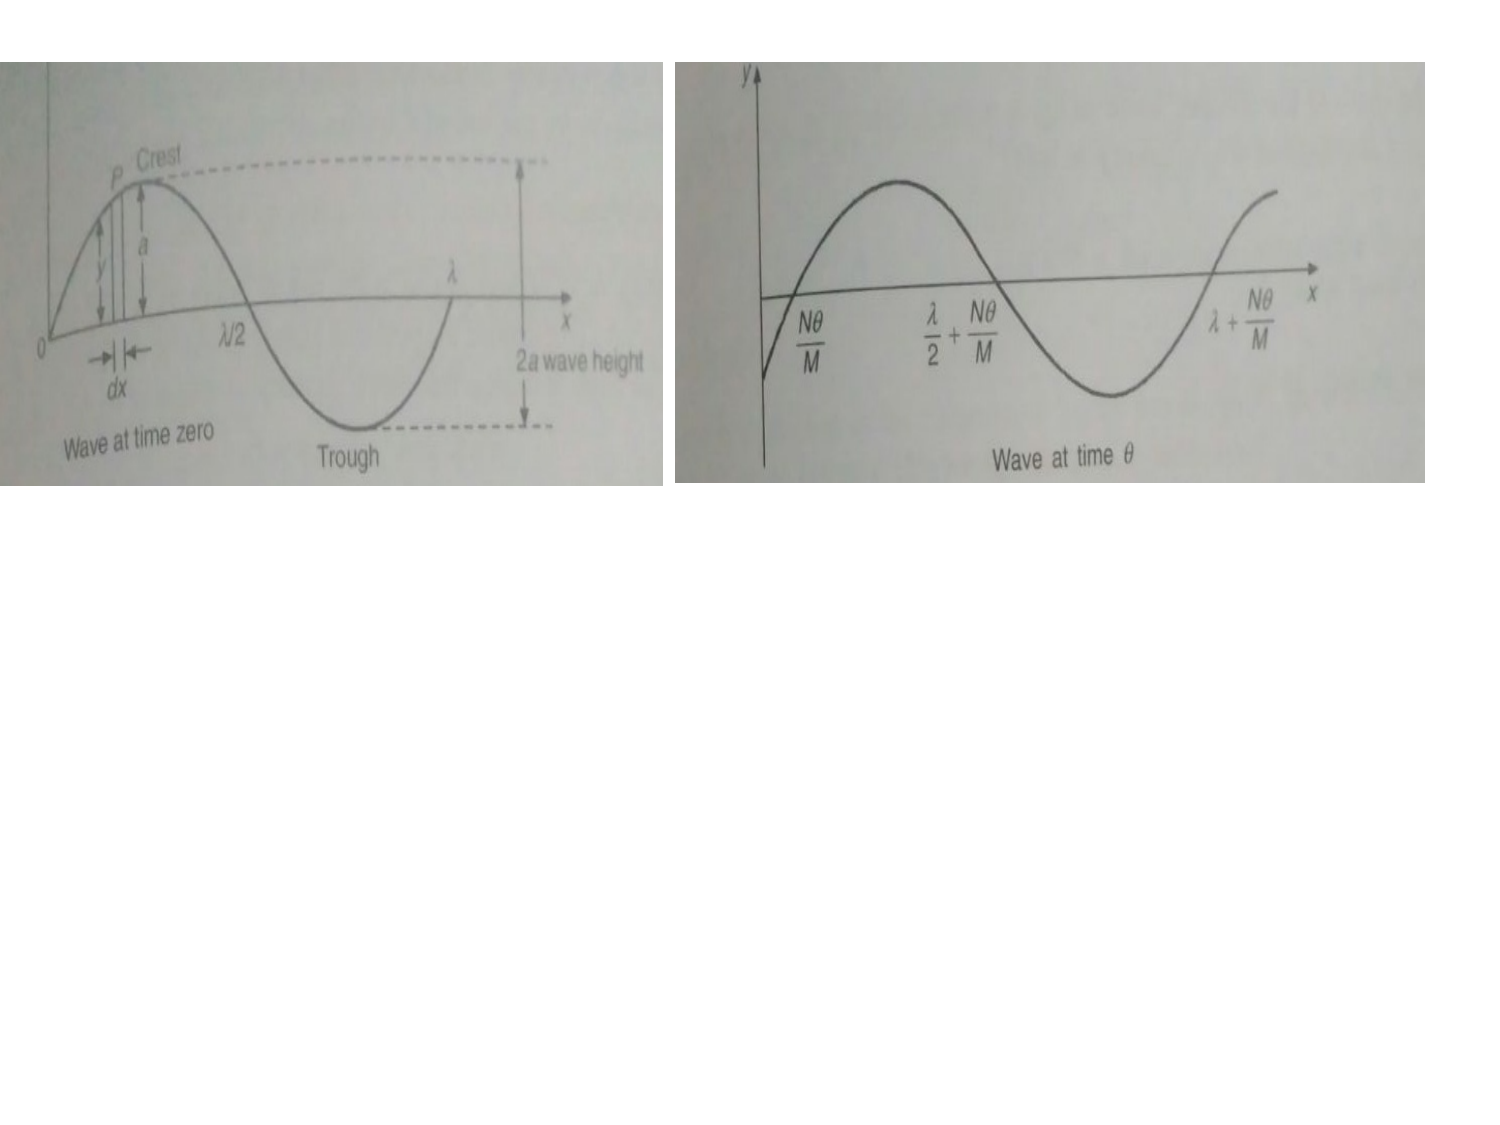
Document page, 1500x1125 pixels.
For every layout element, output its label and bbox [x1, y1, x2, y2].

picture [674, 62, 1426, 483]
picture [0, 62, 663, 487]
